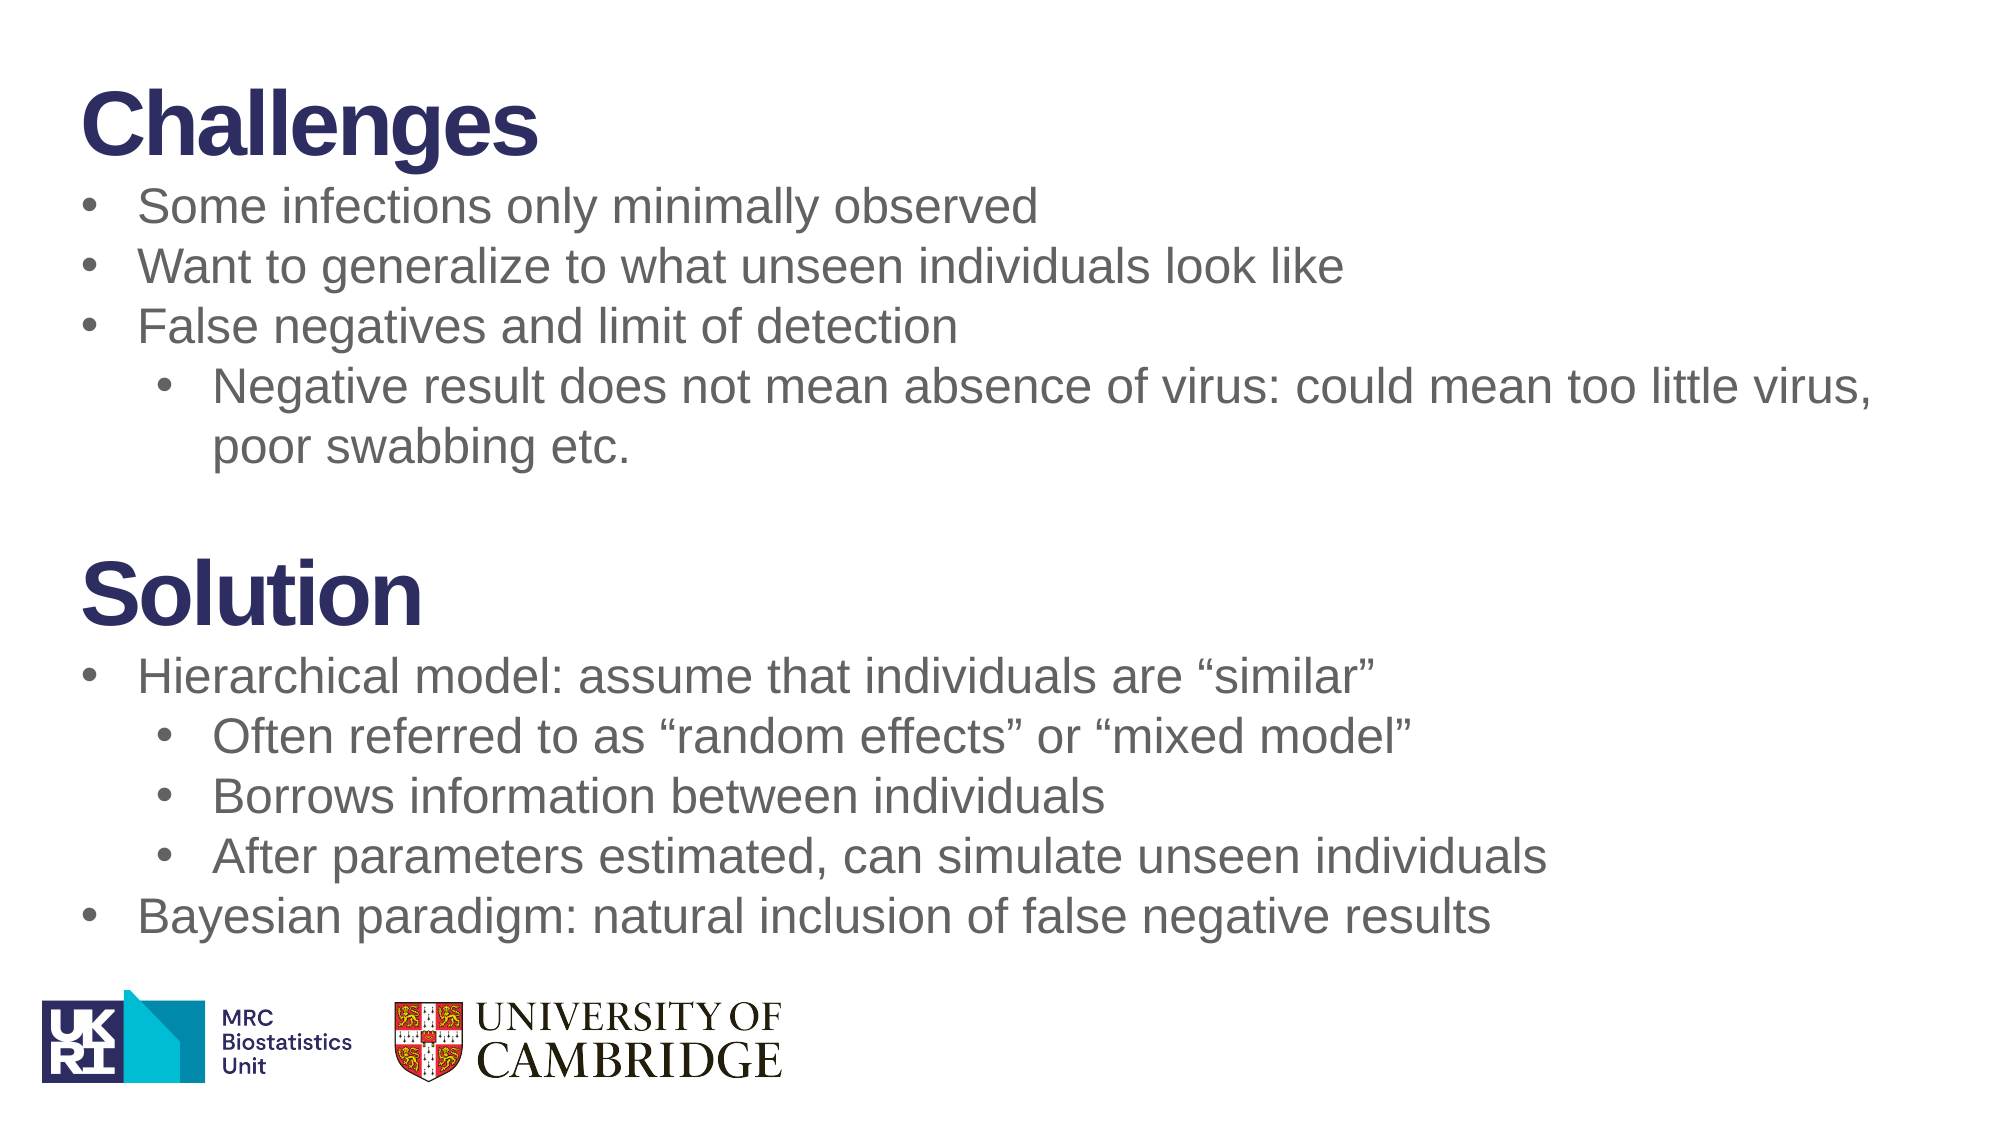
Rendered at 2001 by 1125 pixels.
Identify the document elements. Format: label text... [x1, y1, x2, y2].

picture [42, 990, 782, 1083]
text_box Challenges Some infections only minimally observed Want to generalize to what unseen individuals look like False negatives and limit of detection Negative result does not mean absence of virus: could mean too little virus, poor swabbing etc. Solution Hierarchical model: assume that individuals are “similar” Often referred to as “random effects” or “mixed model” Borrows information between individuals After parameters estimated, can simulate unseen individuals Bayesian paradigm: natural inclusion of false negative results [66, 56, 1961, 952]
